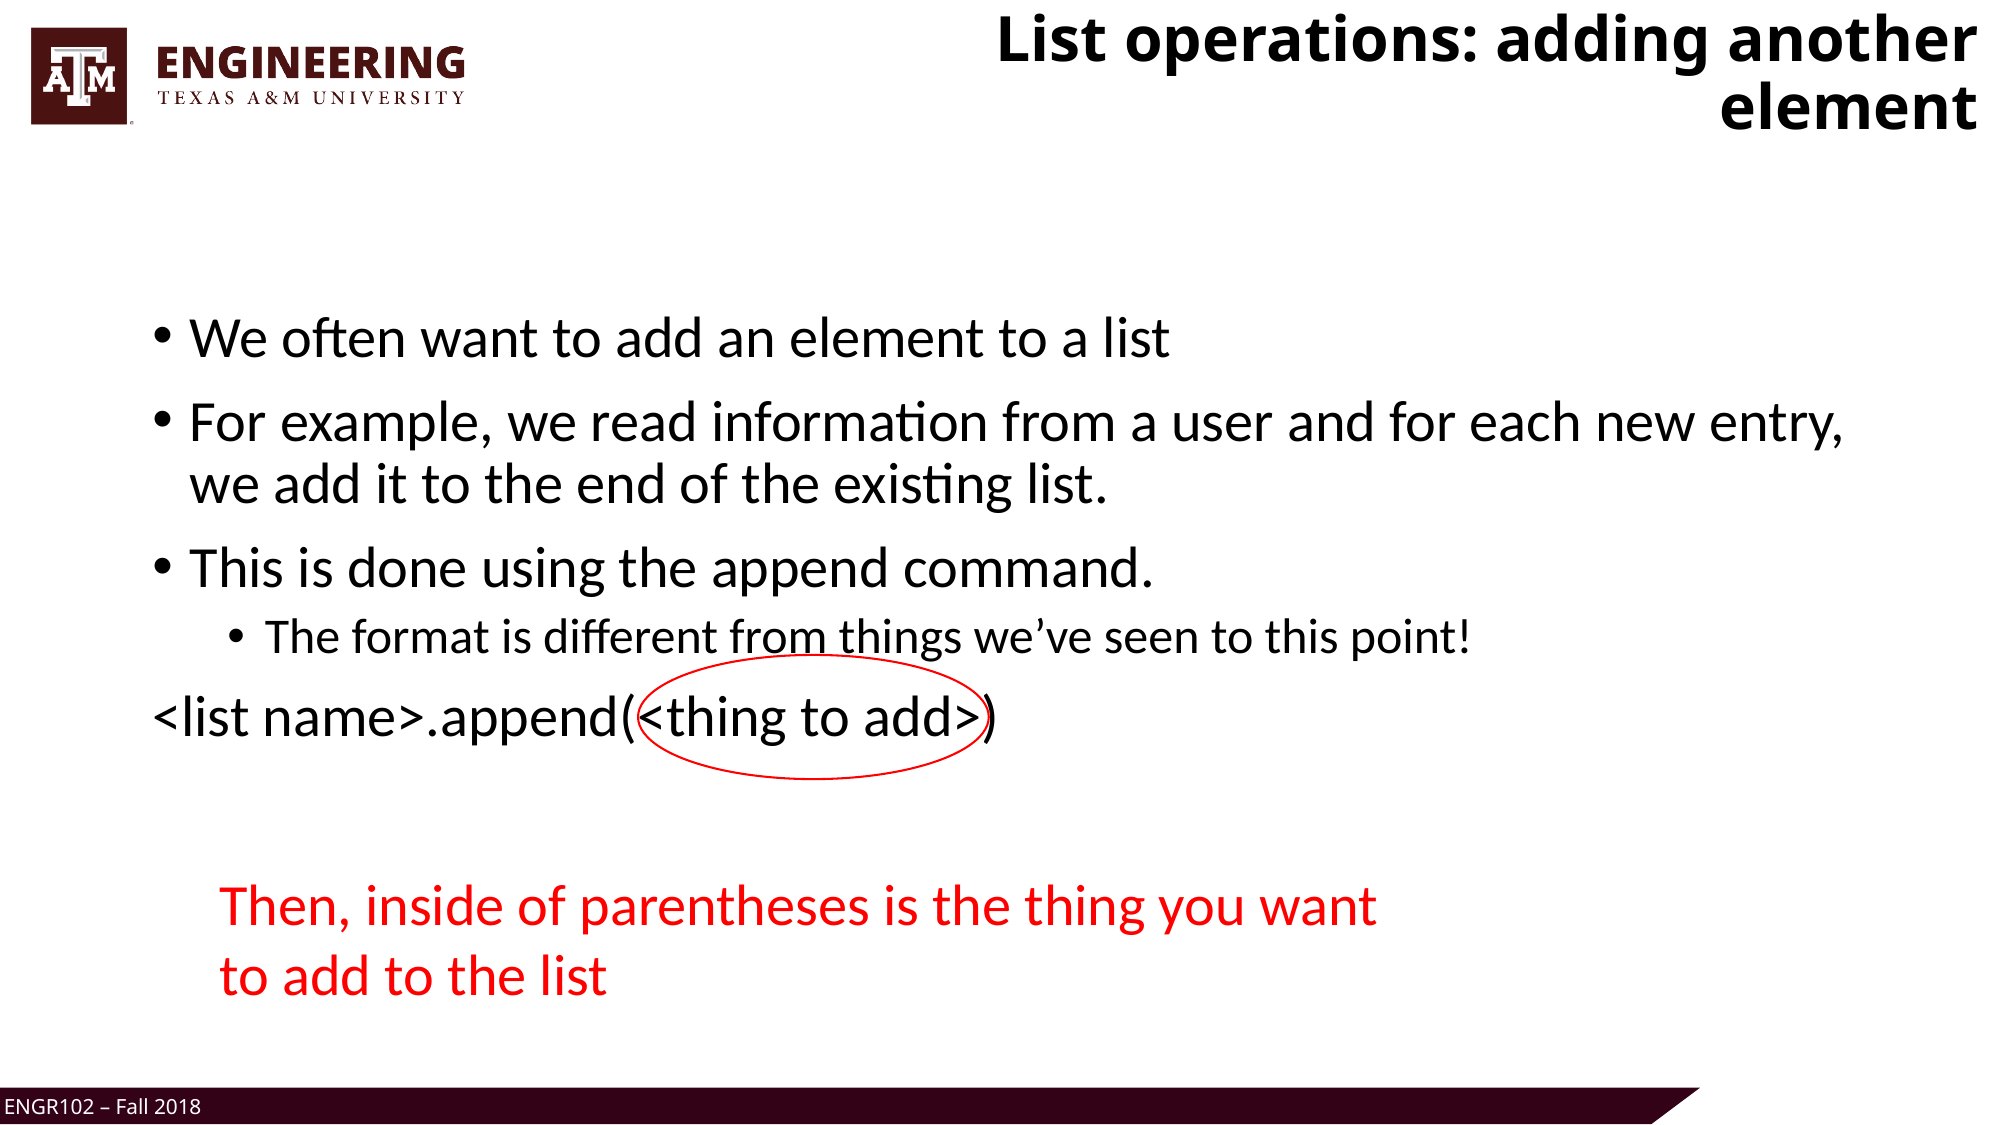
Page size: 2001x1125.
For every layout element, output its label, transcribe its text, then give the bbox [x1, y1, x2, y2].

text_box [636, 653, 990, 781]
list We often want to add an element to a list For example, we read information from a user and for each new entry, we add it to the end of the existing list. This is done using the append command. The format is different from things we’ve seen to this point! <list name>.append(<thing to add>) [137, 299, 1863, 1014]
picture [24, 21, 474, 130]
text_box Then, inside of parentheses is the thing you want to add to the list [204, 859, 1431, 1015]
title List operations: adding another element [895, 0, 1995, 151]
